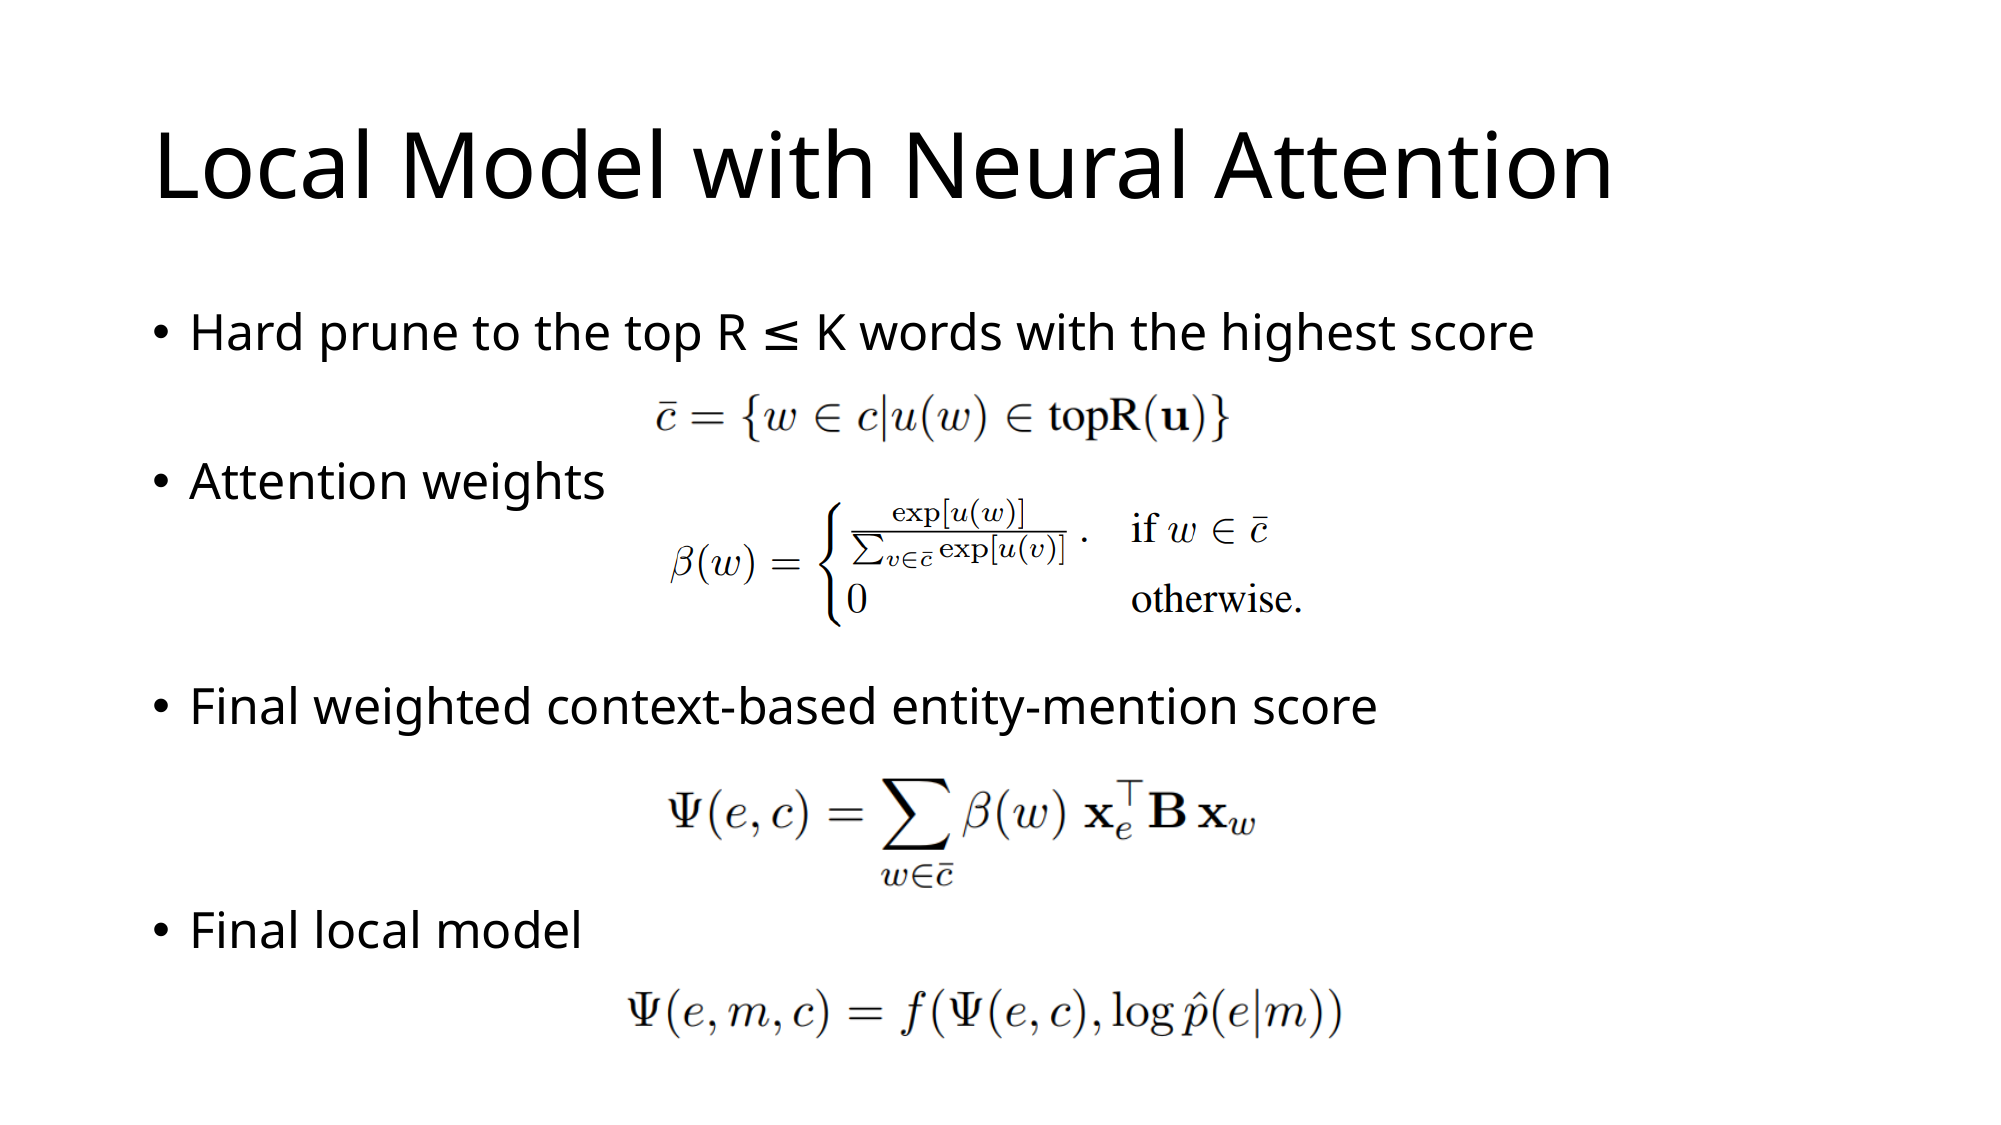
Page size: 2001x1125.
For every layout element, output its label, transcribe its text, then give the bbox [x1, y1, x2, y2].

list Hard prune to the top R ≤ K words with the highest score Attention weights Final weighted context-based entity-mention score Final local model [137, 299, 1863, 1014]
picture [645, 755, 1295, 908]
title Local Model with Neural Attention [137, 59, 1863, 278]
picture [609, 954, 1356, 1072]
picture [645, 371, 1269, 470]
picture [645, 474, 1321, 657]
